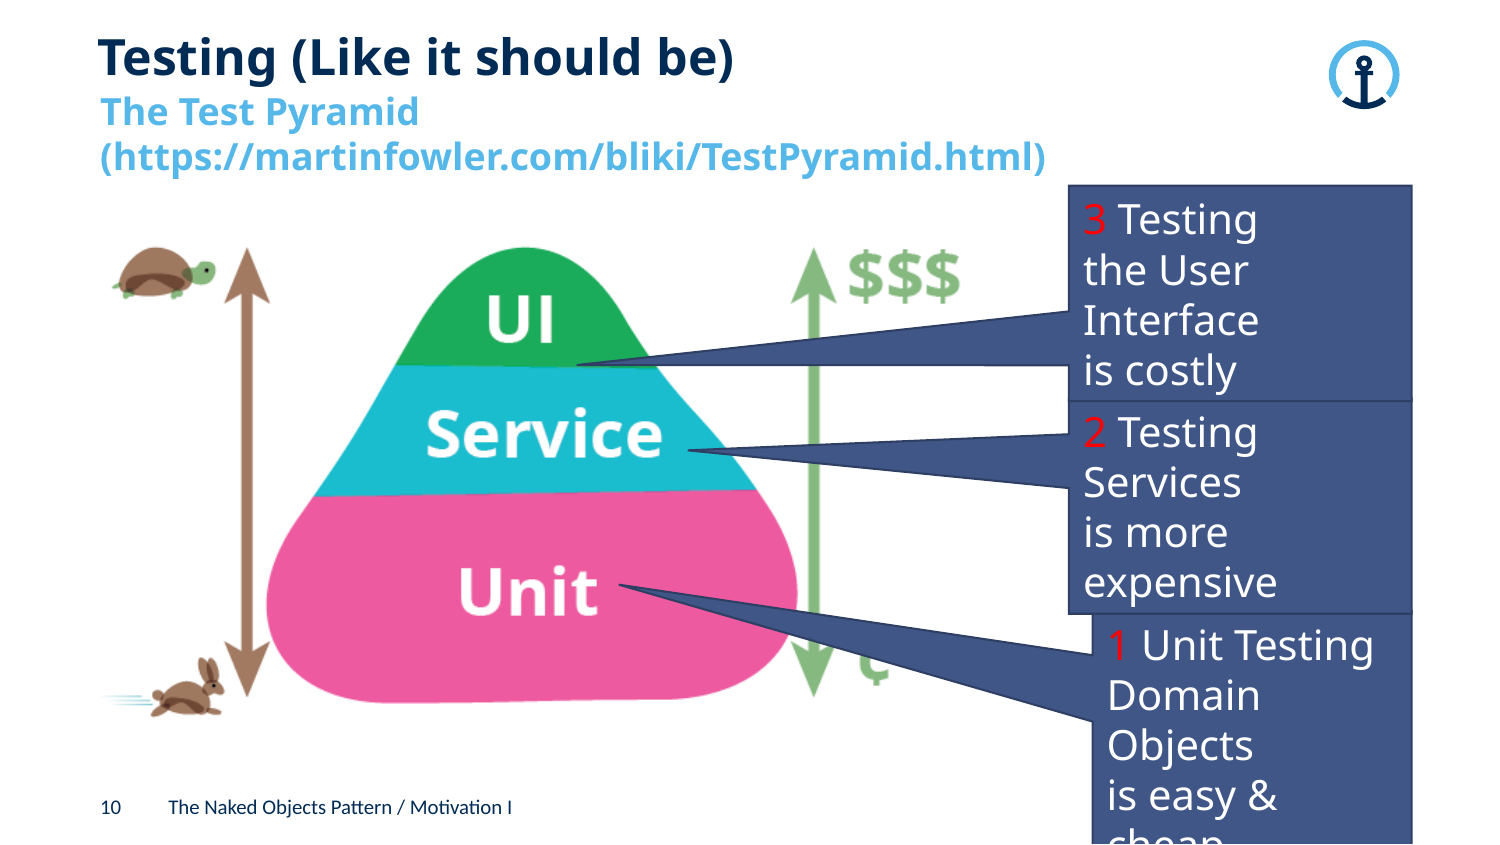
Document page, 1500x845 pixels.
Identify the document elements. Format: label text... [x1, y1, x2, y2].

text_box 1 Unit Testing Domain Objects is easy & cheap [963, 615, 1413, 844]
subtitle The Test Pyramid (https://martinfowler.com/bliki/TestPyramid.html) [100, 88, 1223, 174]
slide_number 10 [100, 791, 169, 822]
footer The Naked Objects Pattern / Motivation I [169, 791, 1091, 822]
title Testing (Like it should be) [97, 32, 1282, 89]
picture [98, 241, 963, 718]
text_box 3 Testing the User Interface is costly [963, 184, 1413, 403]
text_box 2 Testing Services is more expensive [963, 403, 1413, 615]
